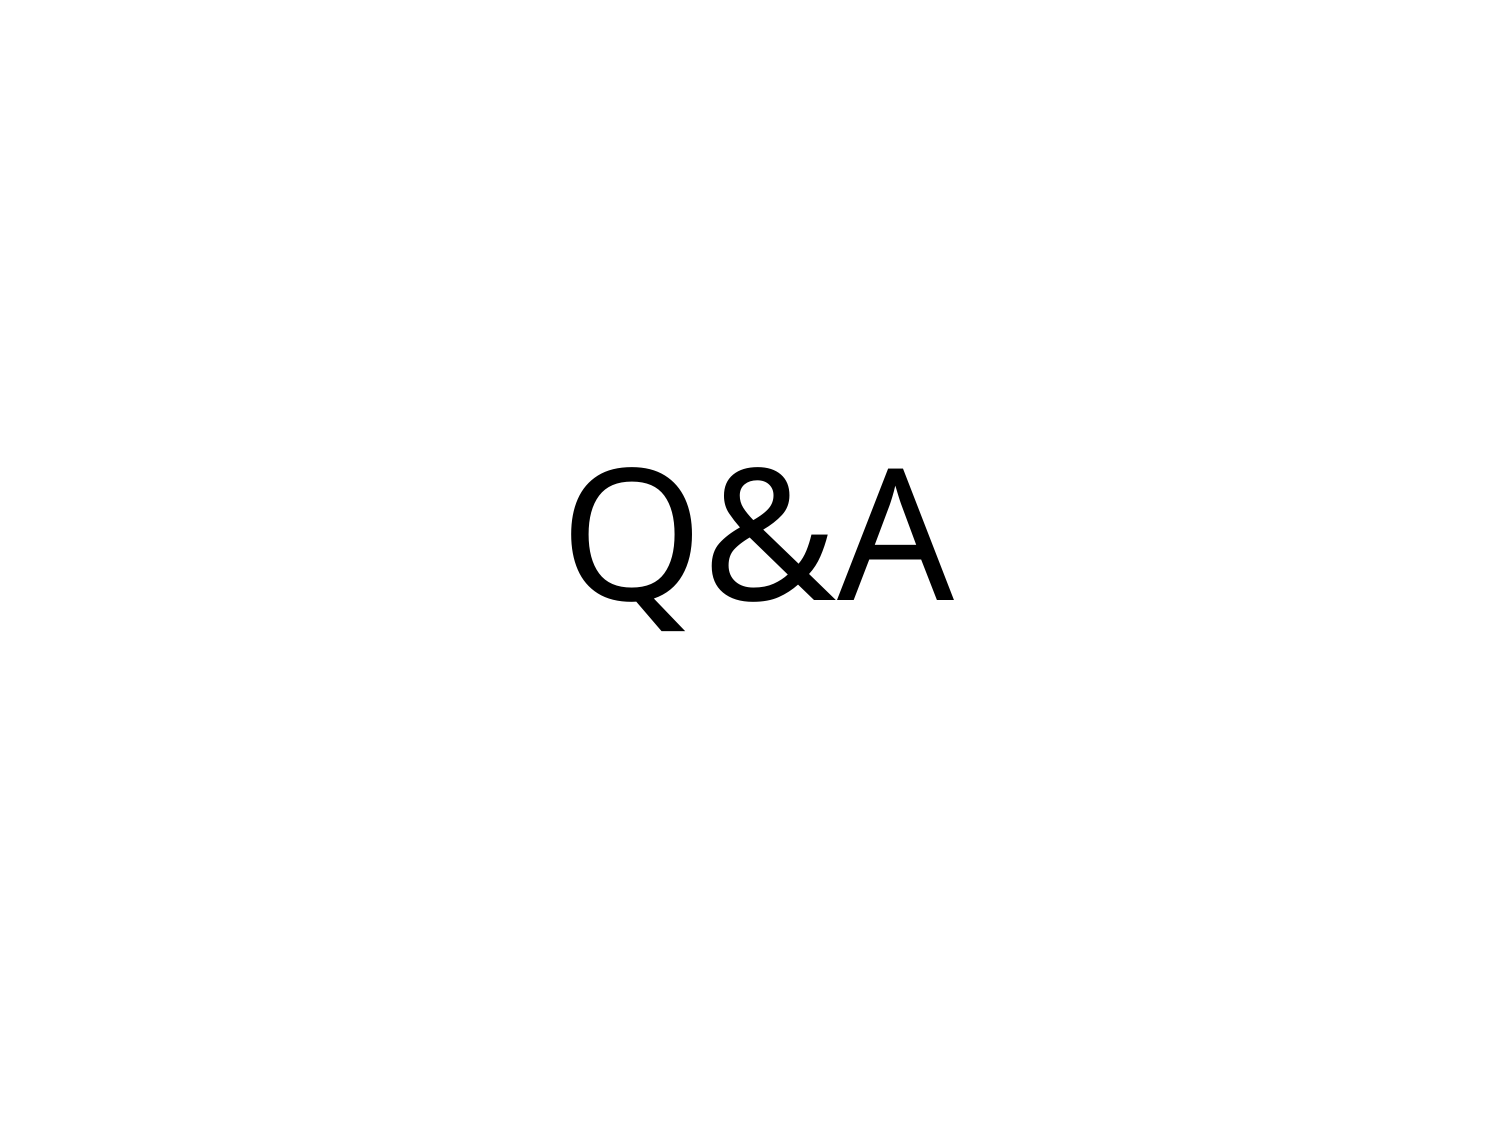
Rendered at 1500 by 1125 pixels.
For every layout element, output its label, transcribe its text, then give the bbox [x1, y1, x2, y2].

title Q&A [82, 433, 1432, 622]
